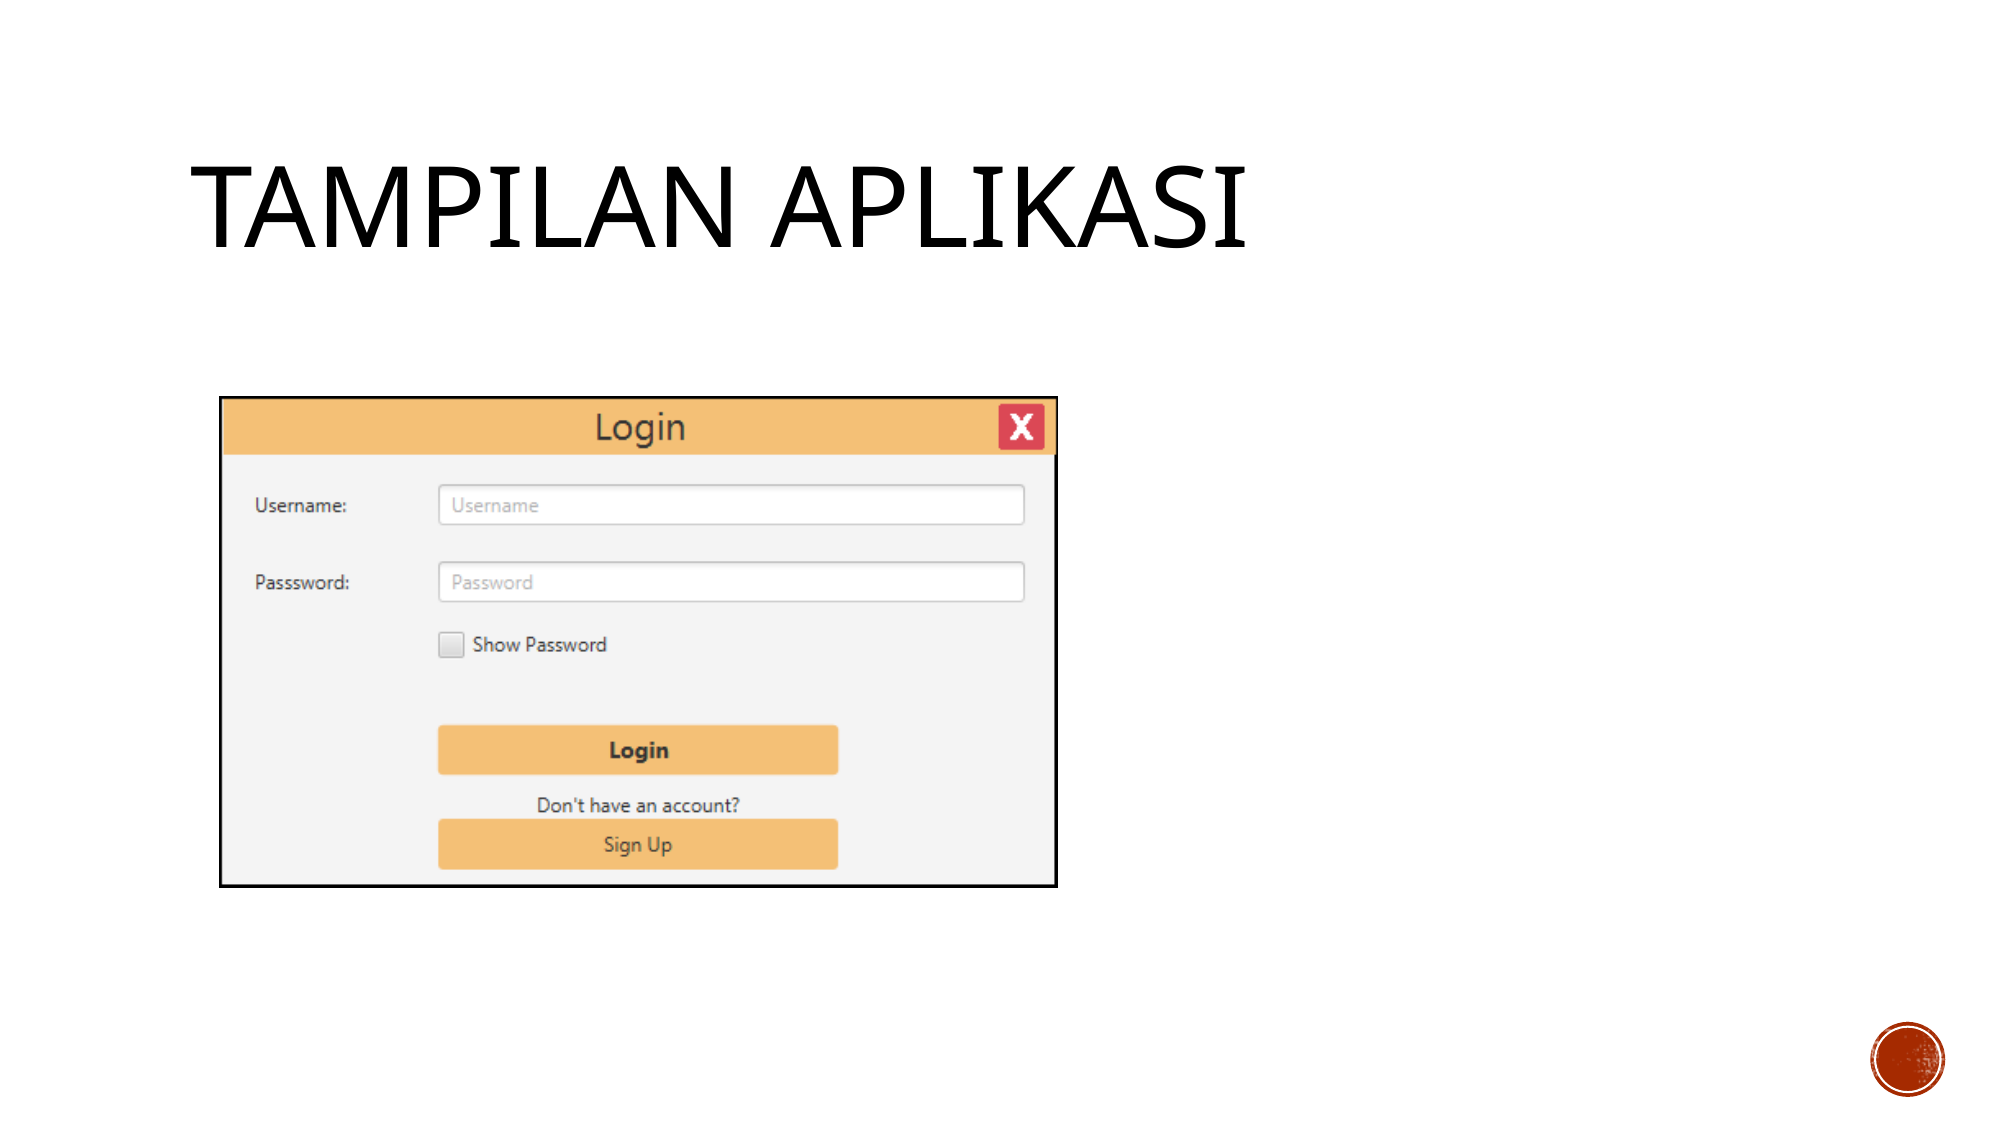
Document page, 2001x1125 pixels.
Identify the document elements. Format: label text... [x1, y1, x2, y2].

title Tampilan aplikasi [175, 79, 1826, 344]
picture [219, 396, 1058, 888]
